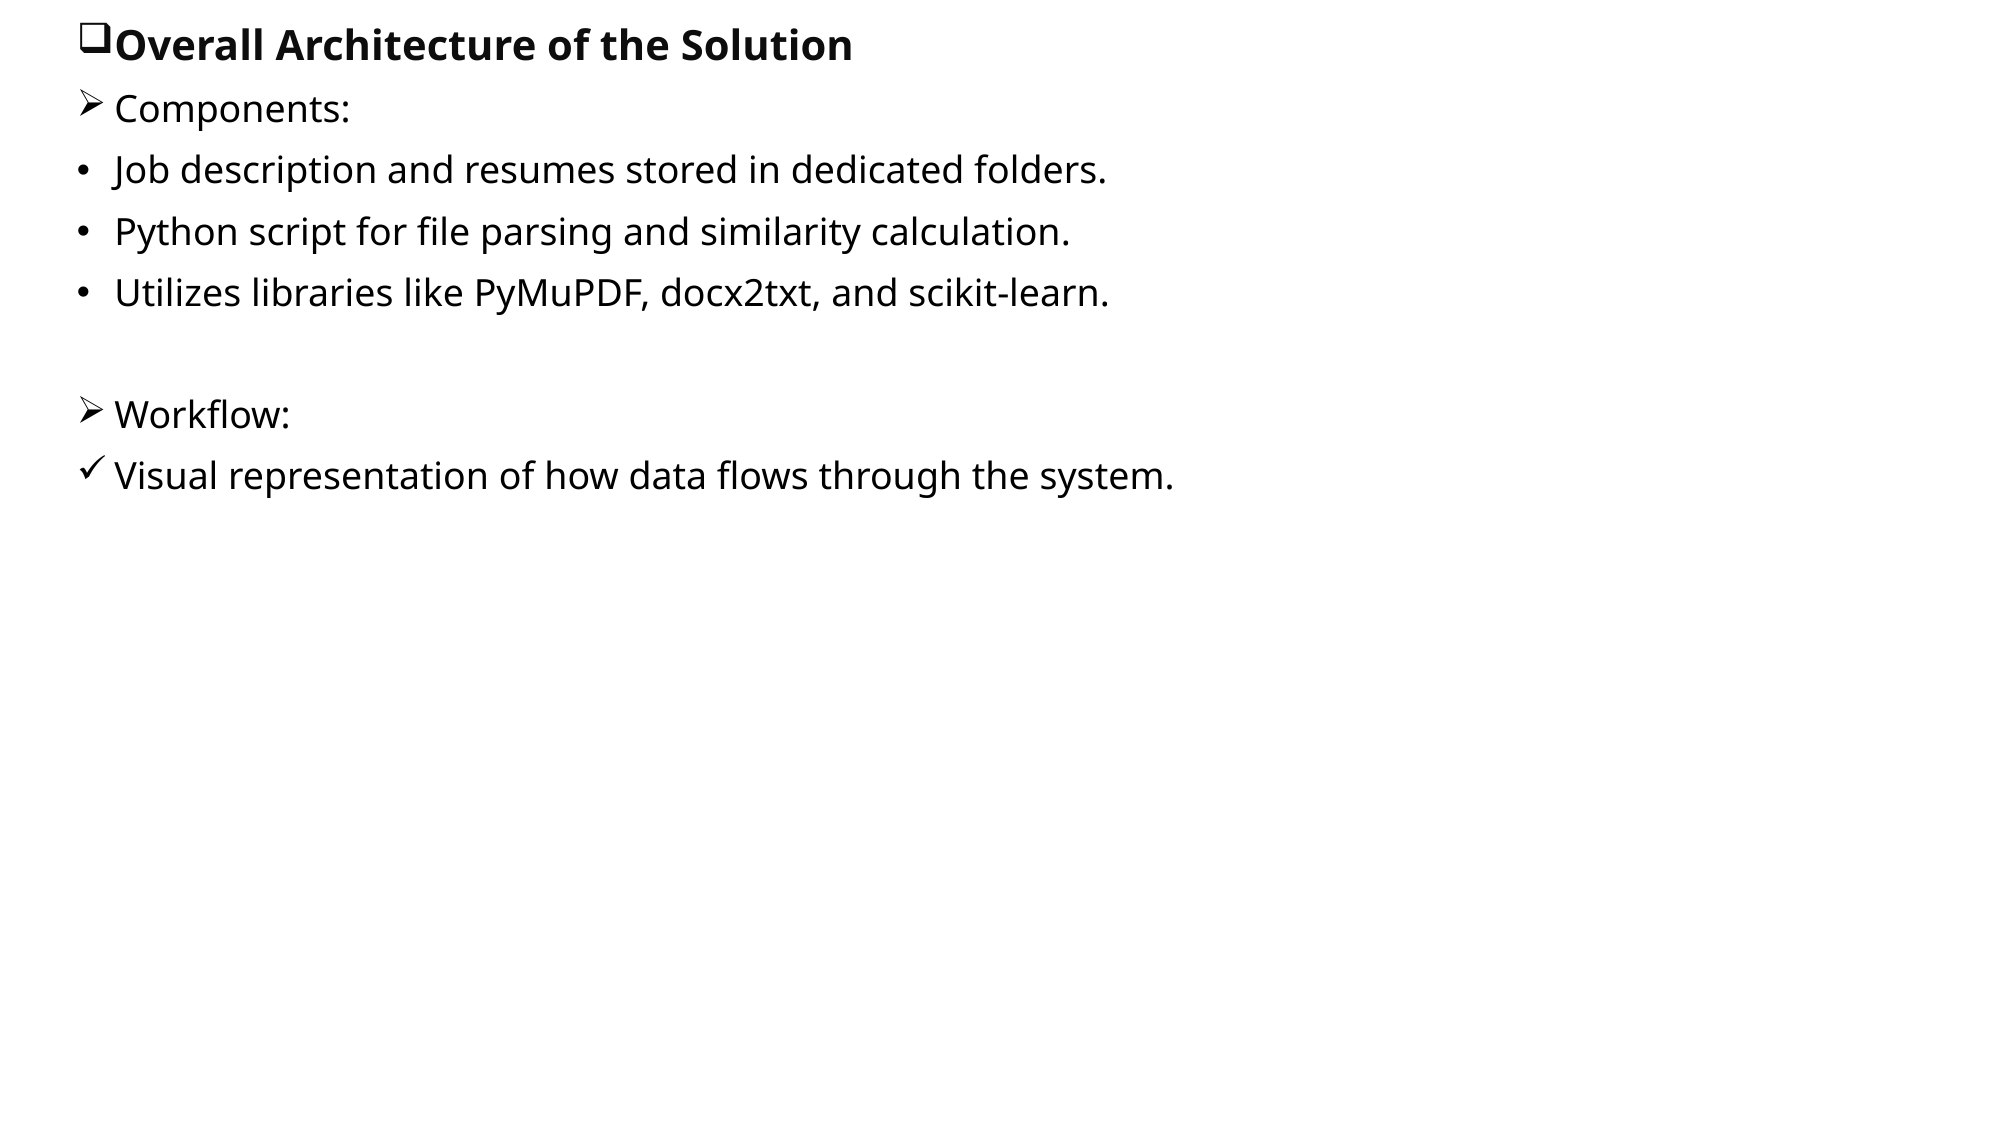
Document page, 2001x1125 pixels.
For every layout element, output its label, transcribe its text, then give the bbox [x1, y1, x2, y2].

list Overall Architecture of the Solution Components: Job description and resumes stored in dedicated folders. Python script for file parsing and similarity calculation. Utilizes libraries like PyMuPDF, docx2txt, and scikit-learn. Workflow: Visual representation of how data flows through the system. [61, 16, 1863, 1103]
